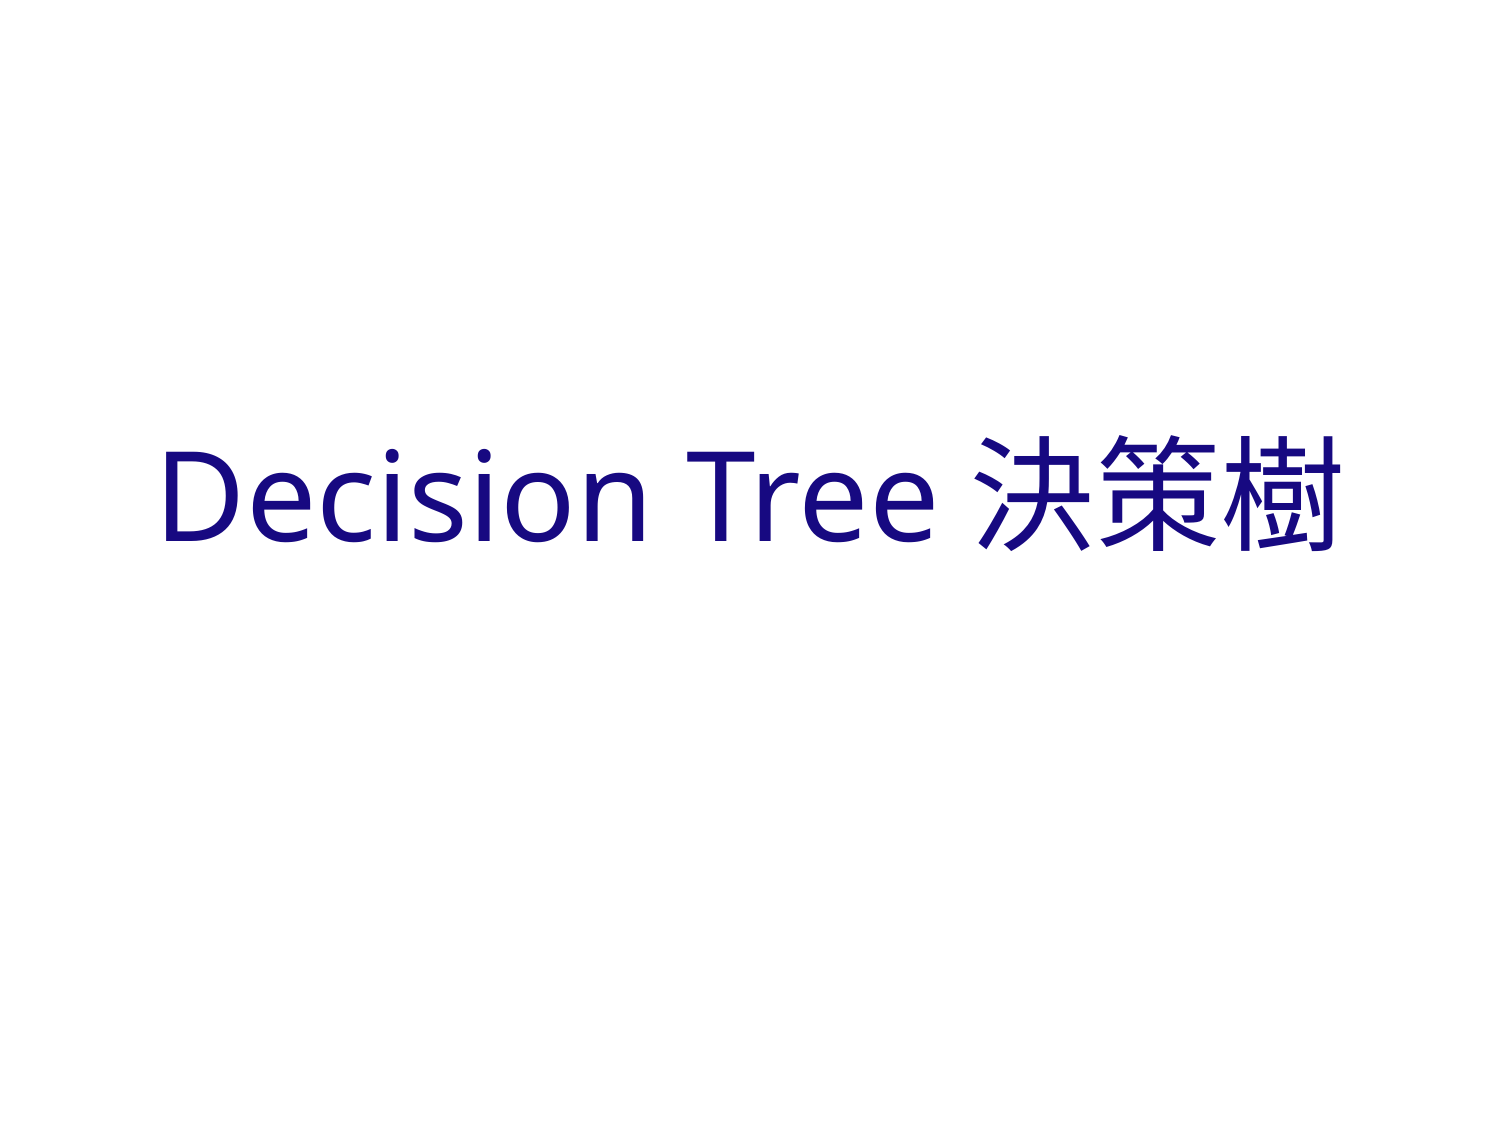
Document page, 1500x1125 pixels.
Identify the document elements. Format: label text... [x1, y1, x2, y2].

title Decision Tree決策樹 [112, 184, 1388, 576]
